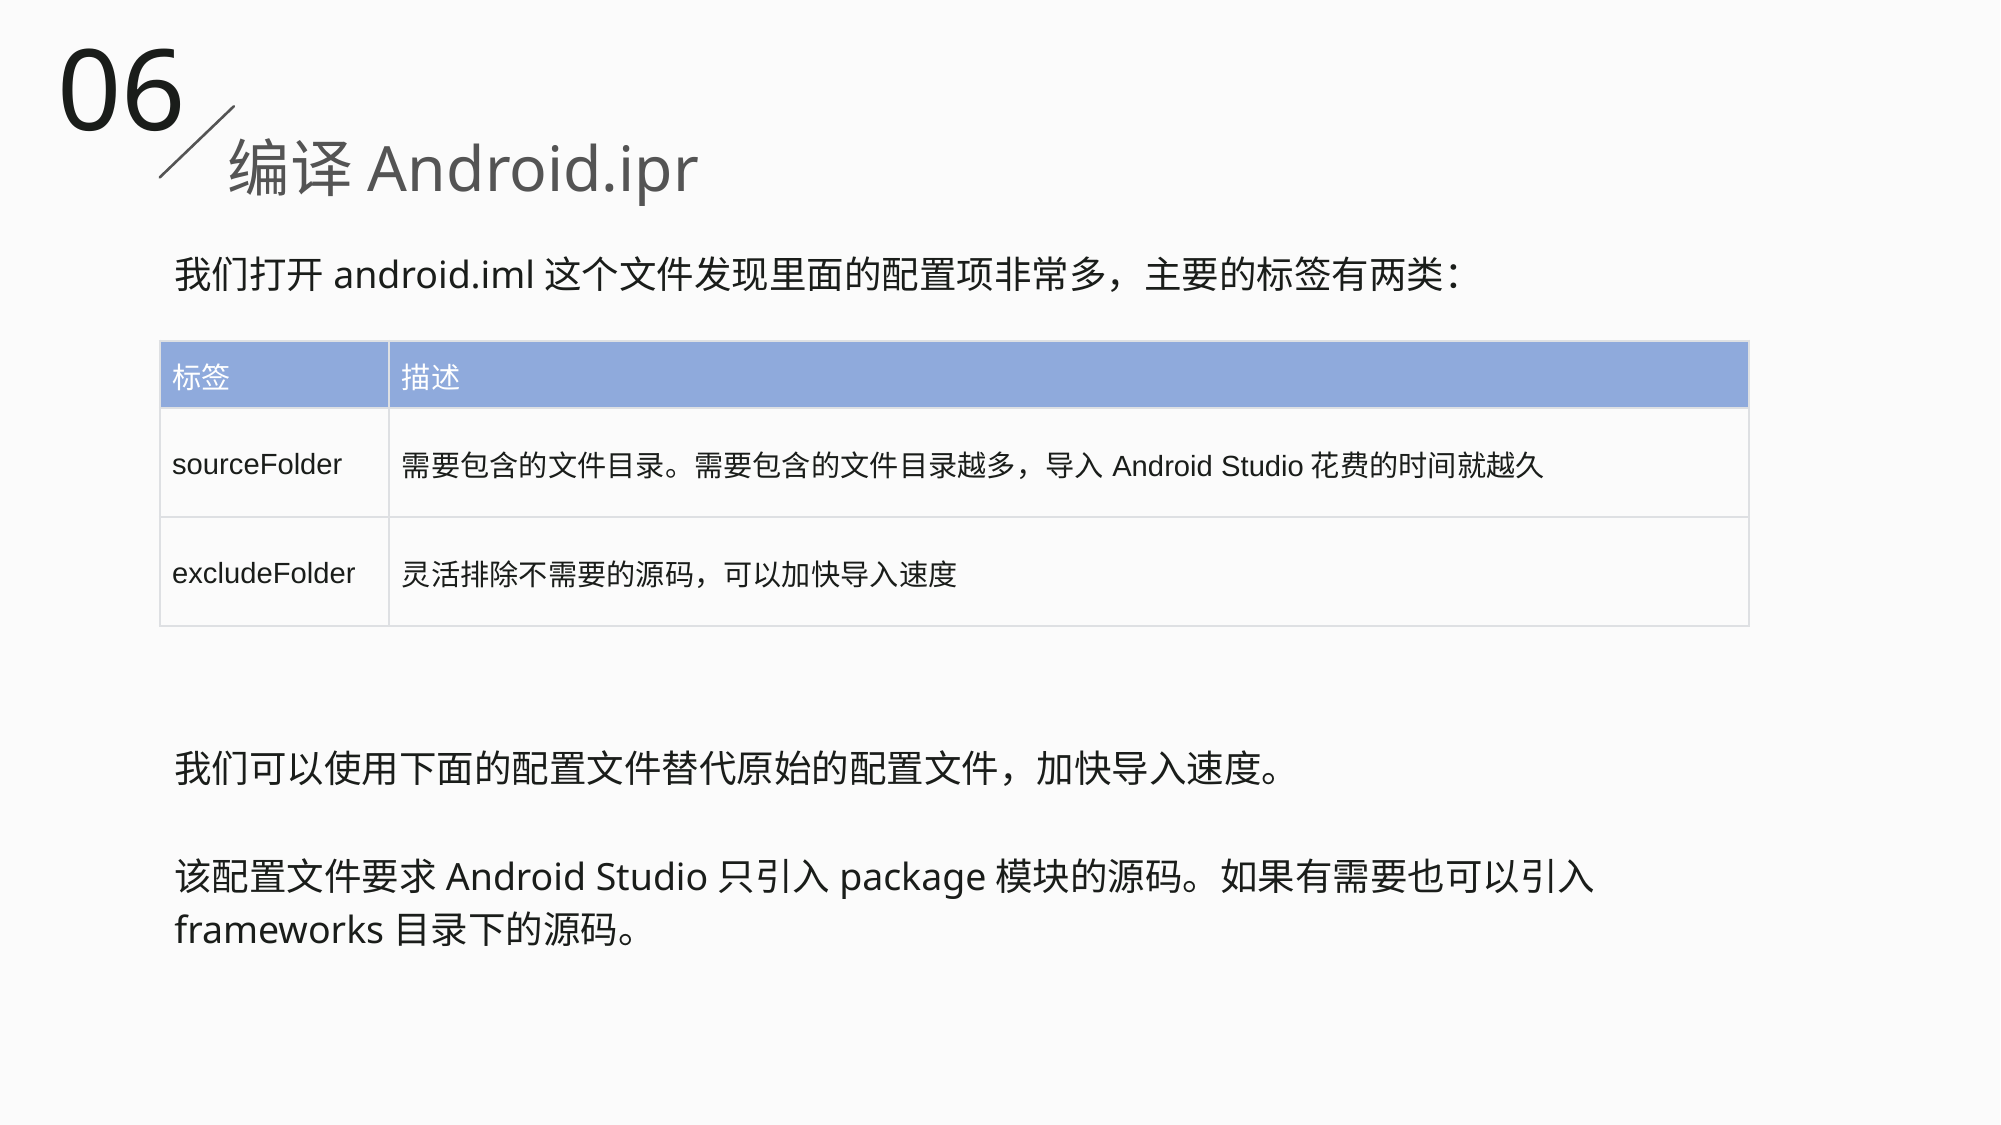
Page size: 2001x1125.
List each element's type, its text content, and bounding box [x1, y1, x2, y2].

text_box 06 [42, 10, 214, 161]
table_cell excludeFolder [161, 518, 388, 625]
table_header 标签 [161, 342, 388, 407]
table_cell sourceFolder [161, 409, 388, 516]
text_box 我们打开android.iml这个文件发现里面的配置项非常多，主要的标签有两类： [159, 234, 1782, 341]
text_box 编译Android.ipr [213, 106, 1782, 212]
text_box 我们可以使用下面的配置文件替代原始的配置文件，加快导入速度。 该配置文件要求Android Studio只引入package模块的源码。如果有需要也可以引入frameworks目录下的源码。 [159, 728, 1782, 903]
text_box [159, 106, 234, 178]
table_cell 灵活排除不需要的源码，可以加快导入速度 [390, 518, 1748, 625]
table_cell 需要包含的文件目录。需要包含的文件目录越多，导入Android Studio花费的时间就越久 [390, 409, 1748, 516]
table_header 描述 [390, 342, 1748, 407]
